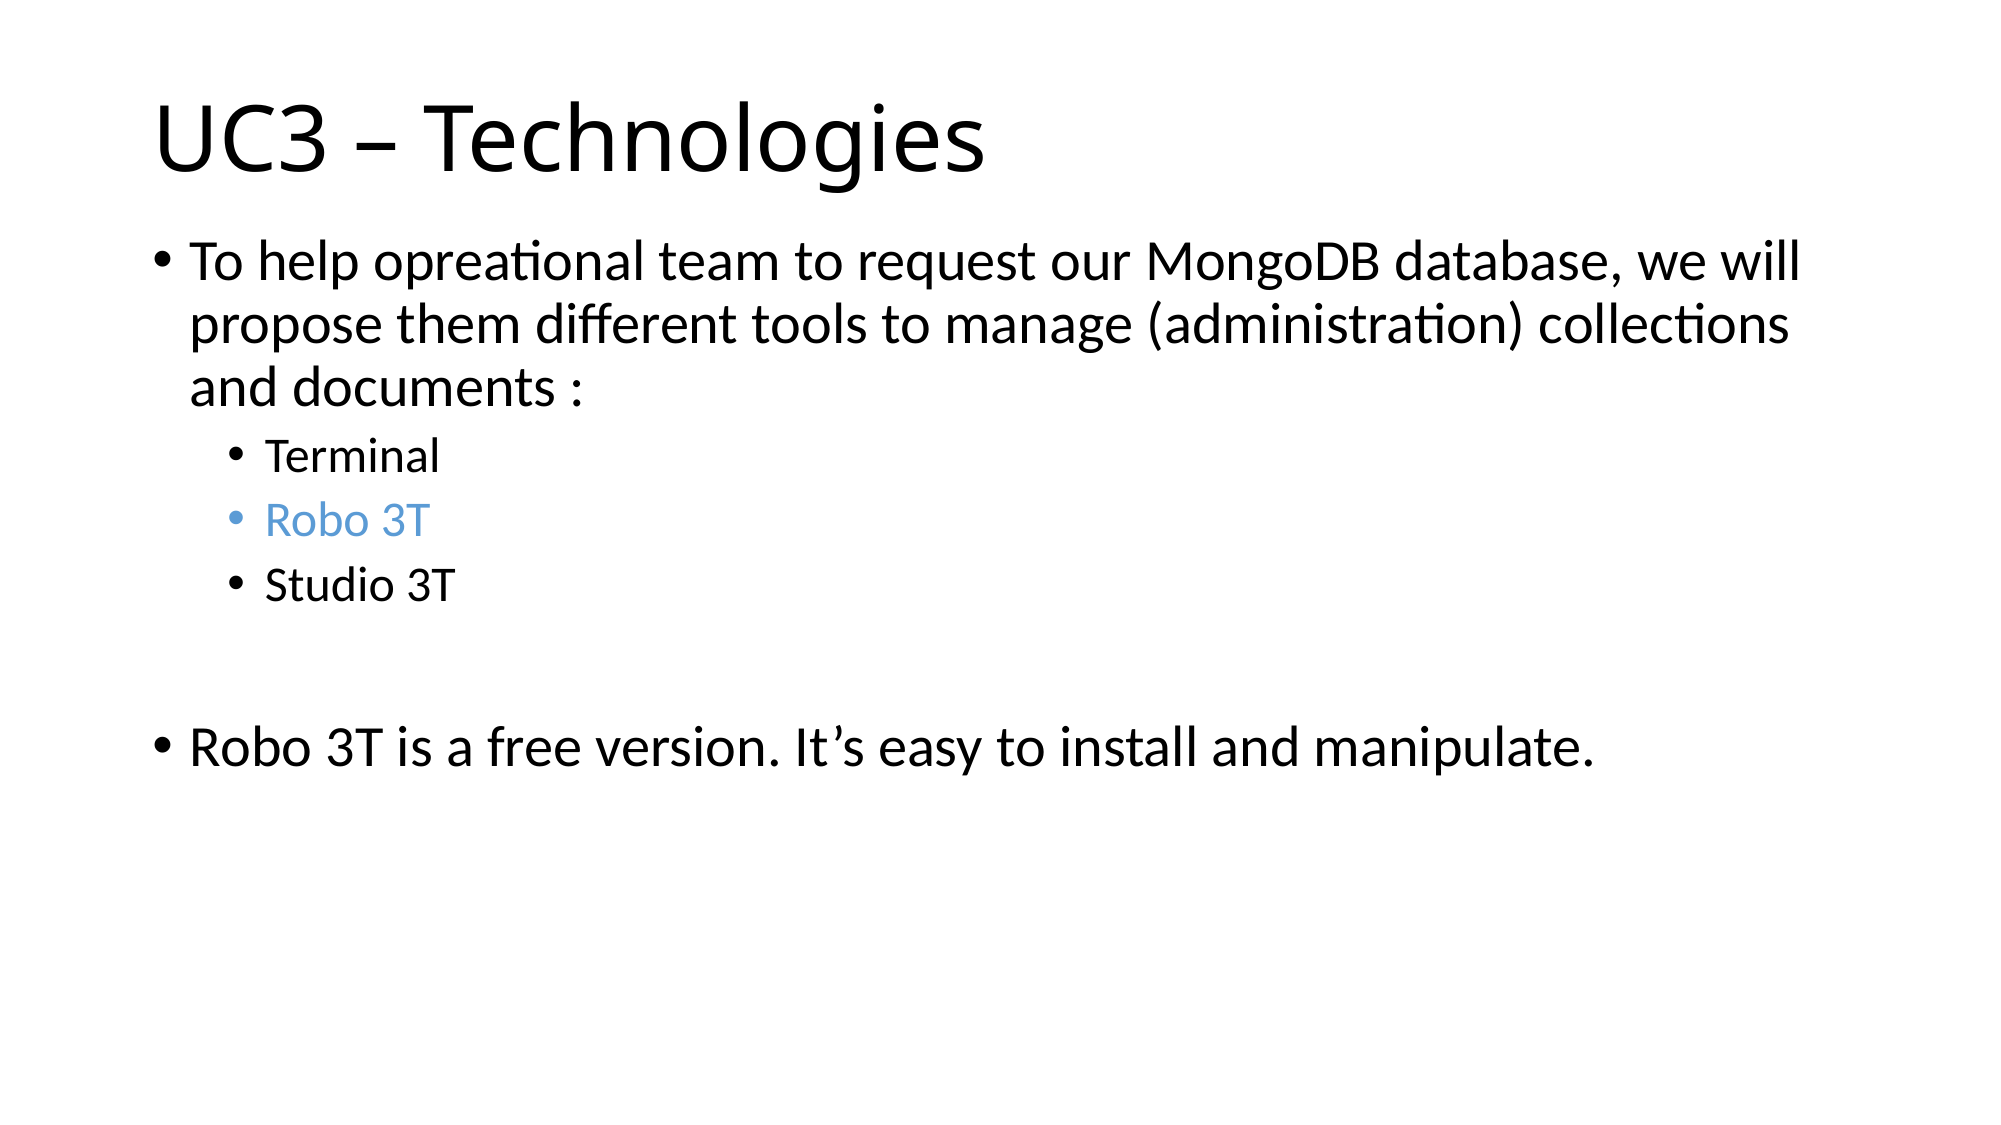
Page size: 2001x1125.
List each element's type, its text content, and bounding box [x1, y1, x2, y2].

title UC3 – Technologies [137, 59, 1863, 222]
list To help opreational team to request our MongoDB database, we will propose them different tools to manage (administration) collections and documents : Terminal Robo 3T Studio 3T Robo 3T is a free version. It’s easy to install and manipulate. [137, 222, 1863, 1014]
